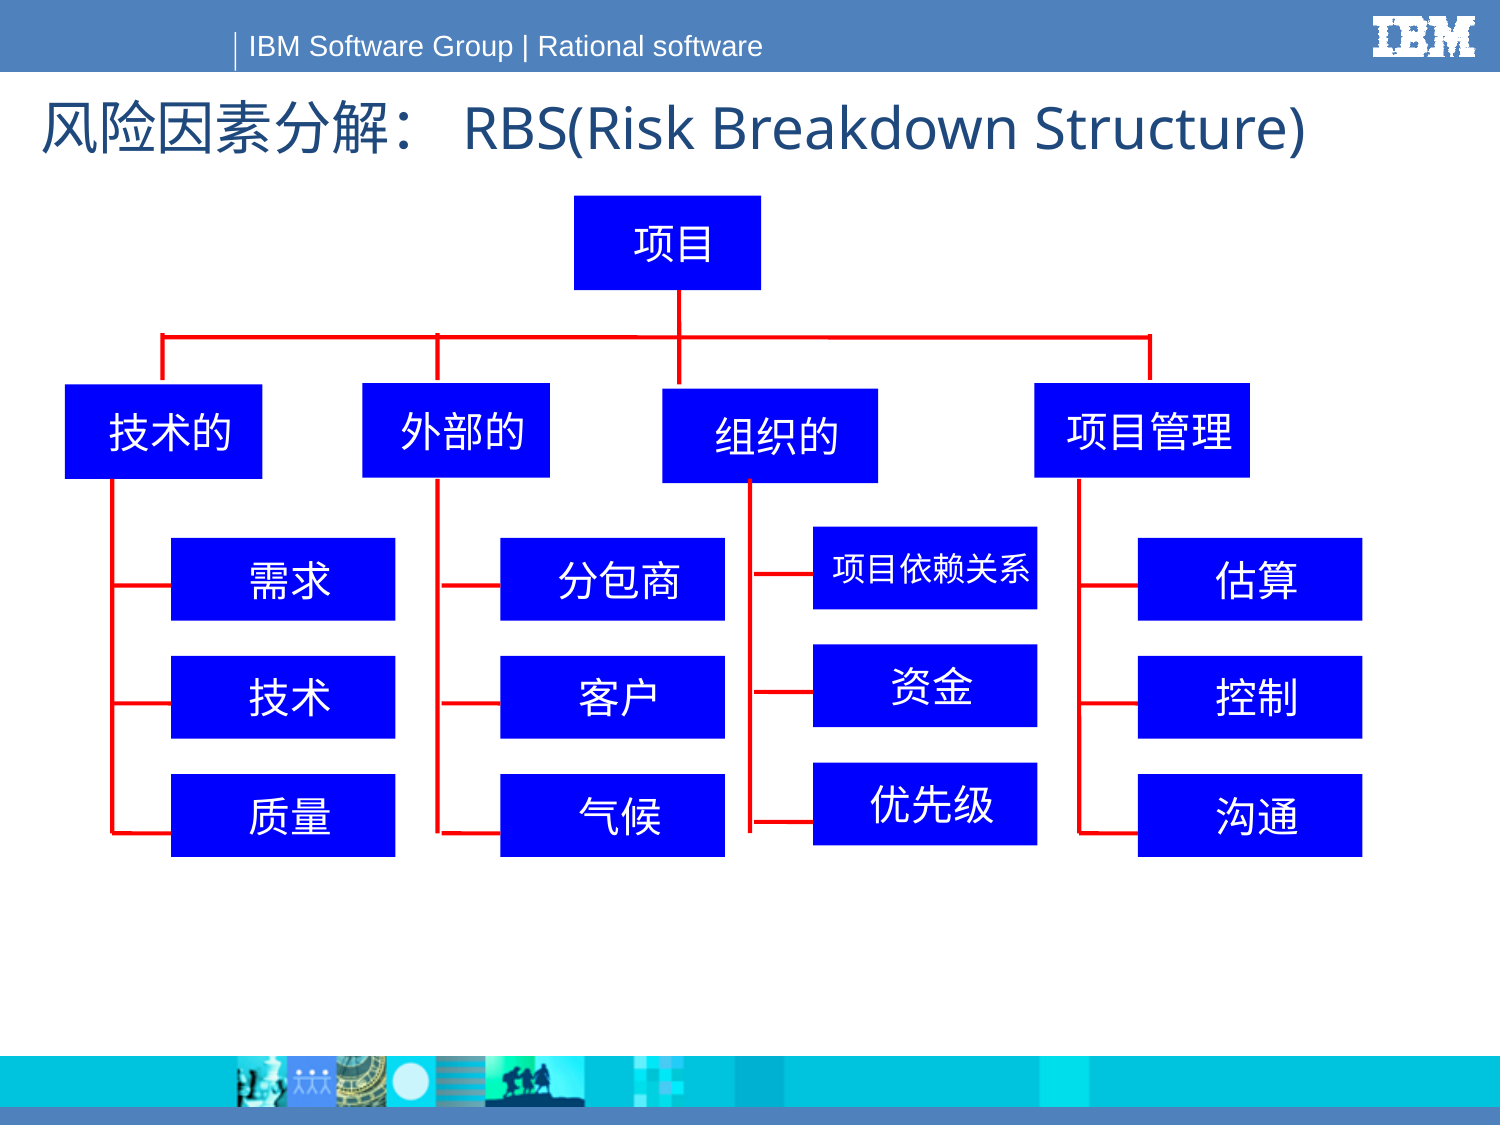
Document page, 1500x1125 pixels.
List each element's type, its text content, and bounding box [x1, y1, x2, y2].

text_box 组织的 [662, 388, 879, 484]
text_box 资金 [813, 644, 1038, 728]
text_box 分包商 [500, 537, 725, 621]
text_box 客户 [500, 655, 725, 739]
text_box 估算 [1137, 537, 1363, 621]
text_box 需求 [171, 537, 396, 621]
text_box 气候 [500, 774, 725, 857]
text_box 优先级 [813, 762, 1038, 846]
text_box [74, 265, 1425, 940]
text_box 项目管理 [1034, 383, 1250, 478]
text_box 项目 [574, 195, 762, 291]
text_box 技术的 [64, 384, 263, 479]
text_box 项目依赖关系 [813, 526, 1038, 610]
text_box 质量 [171, 774, 396, 857]
text_box 沟通 [1137, 774, 1363, 857]
text_box 外部的 [362, 383, 550, 478]
picture [0, 1056, 1500, 1107]
title 风险因素分解：RBS(Risk Breakdown Structure) [25, 91, 1477, 171]
text_box 控制 [1137, 655, 1363, 739]
text_box 技术 [171, 655, 396, 739]
